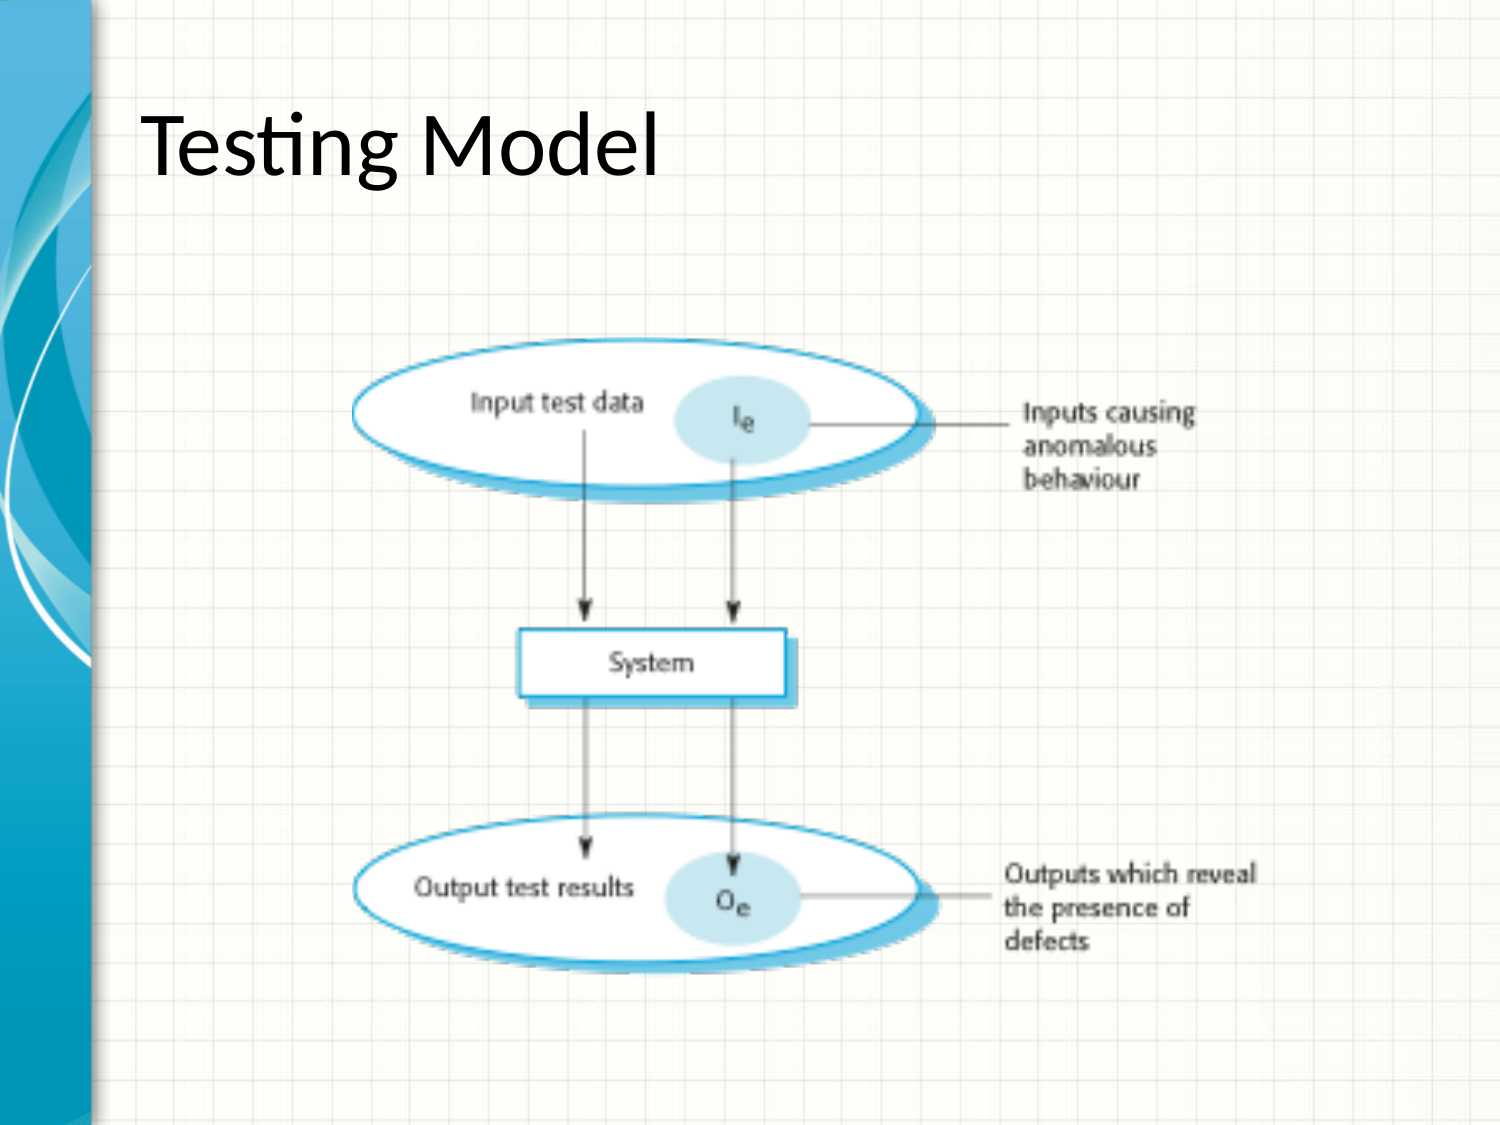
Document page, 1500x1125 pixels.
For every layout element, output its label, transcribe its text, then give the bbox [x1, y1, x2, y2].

picture [0, 0, 1500, 1125]
title Testing Model [125, 45, 1450, 233]
